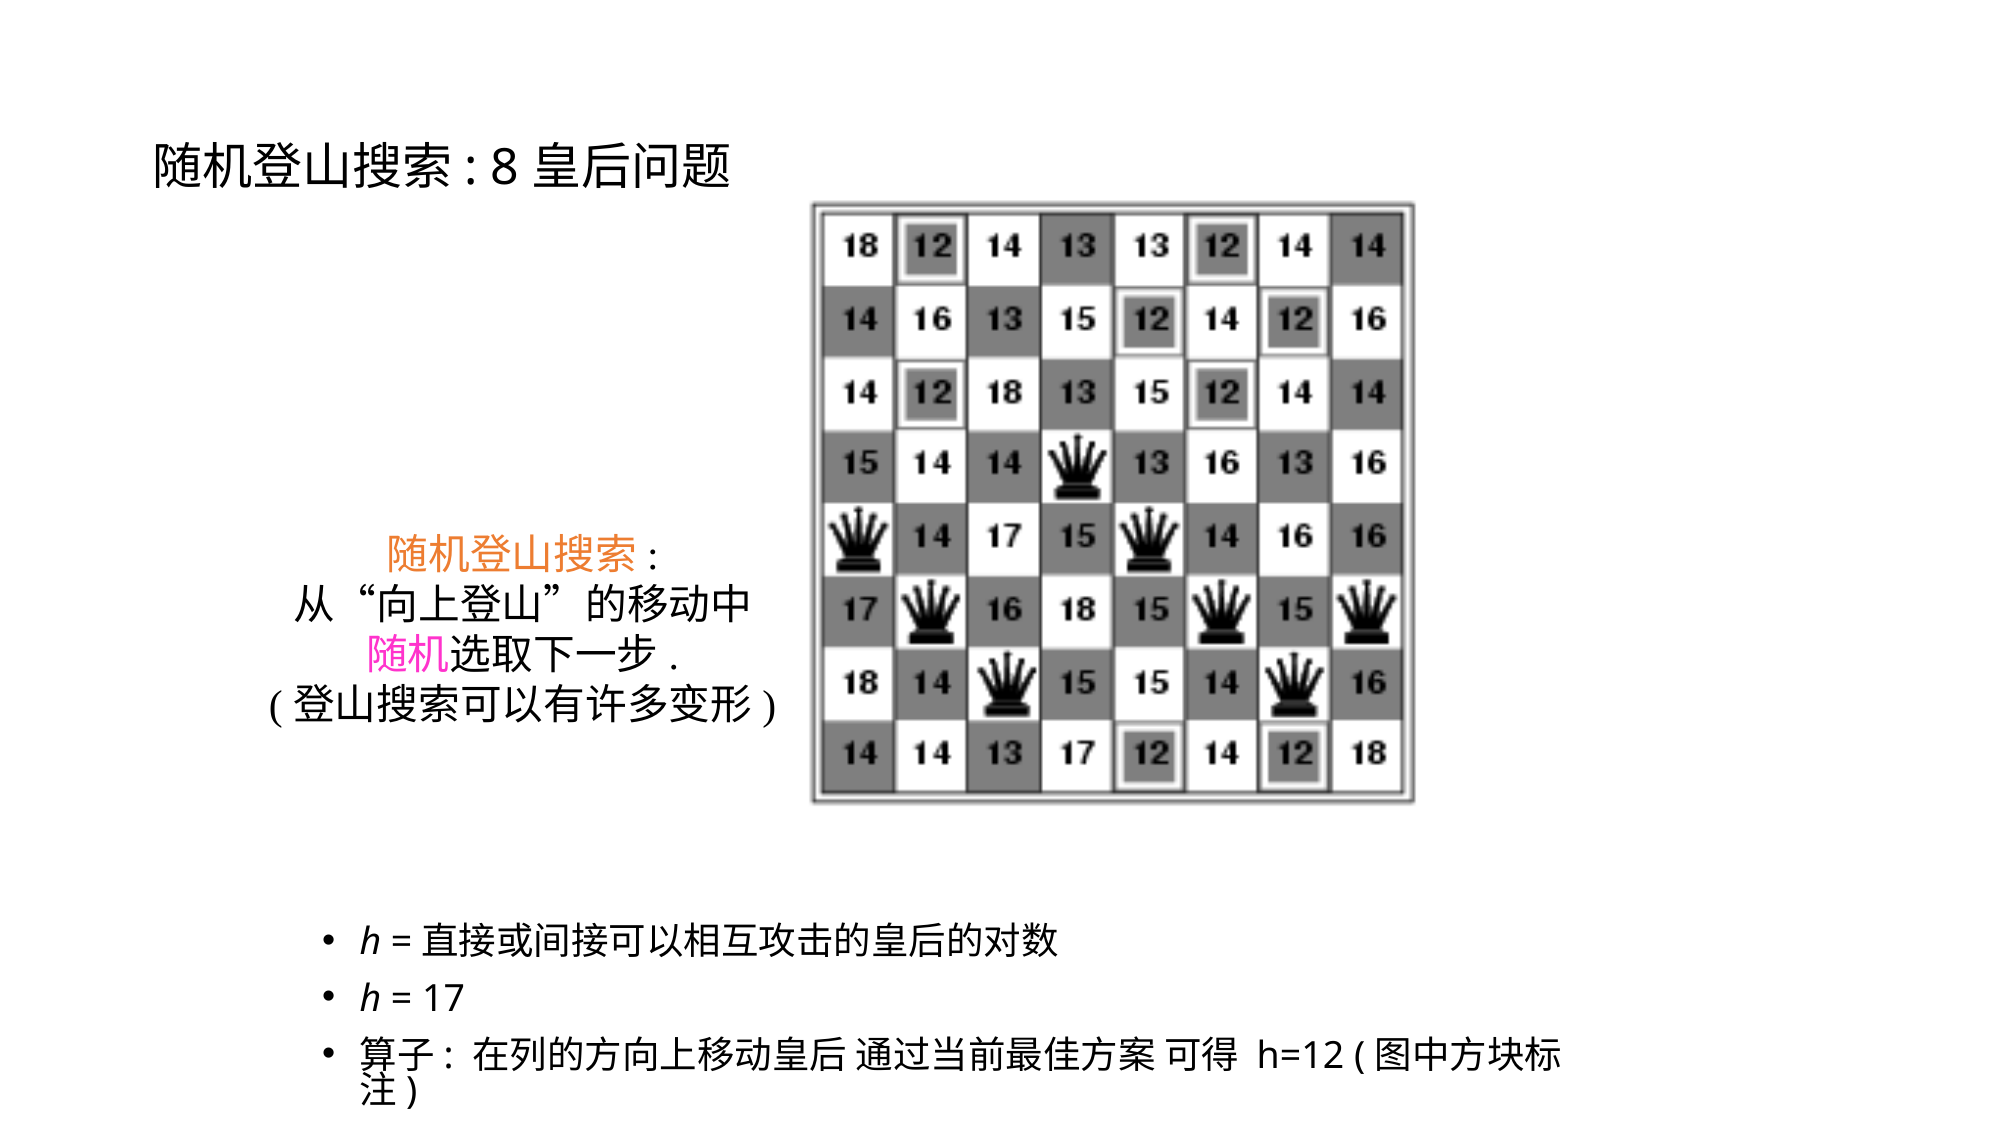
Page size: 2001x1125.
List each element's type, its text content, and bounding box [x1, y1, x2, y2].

list h =直接或间接可以相互攻击的皇后的对数 h = 17 算子: 在列的方向上移动皇后 通过当前最佳方案 可得 h=12 (图中方块标注) [307, 852, 1583, 1050]
text_box 随机登山搜索: 从“向上登山”的移动中 随机选取下一步. (登山搜索可以有许多变形) [254, 520, 791, 736]
picture [805, 199, 1419, 812]
title 随机登山搜索: 8皇后问题 [137, 59, 1863, 278]
